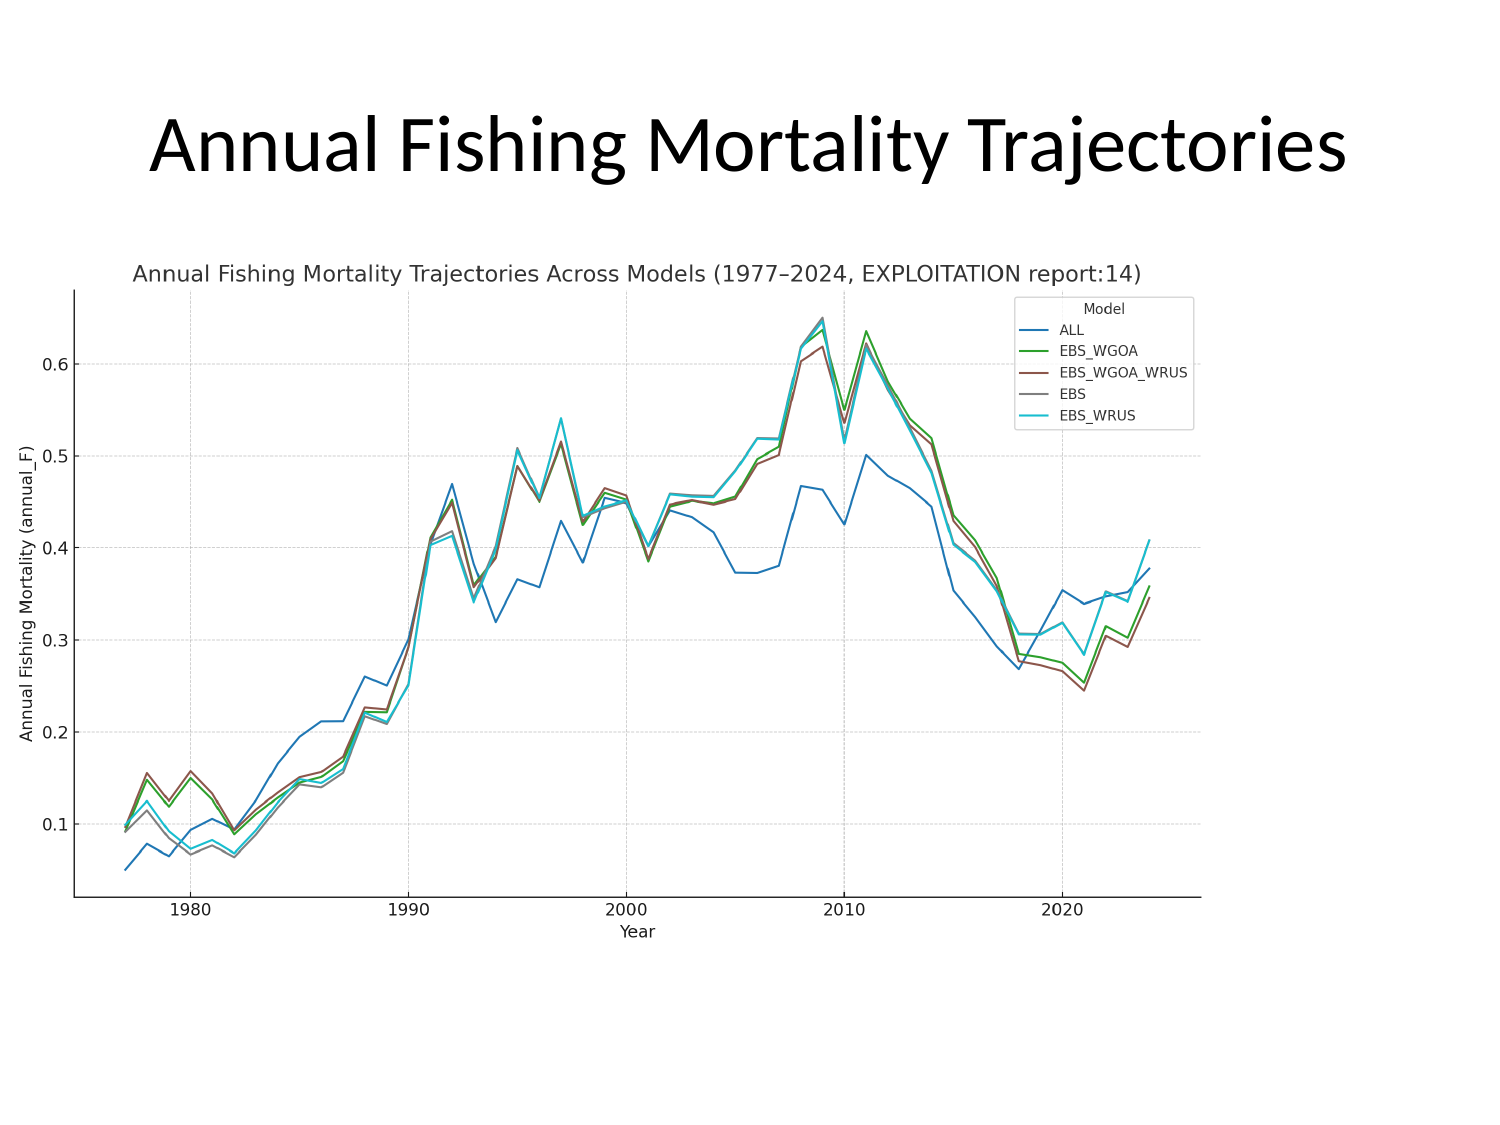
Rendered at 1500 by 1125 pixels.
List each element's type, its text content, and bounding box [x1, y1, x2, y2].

picture [9, 254, 1210, 952]
title Annual Fishing Mortality Trajectories [75, 45, 1425, 233]
